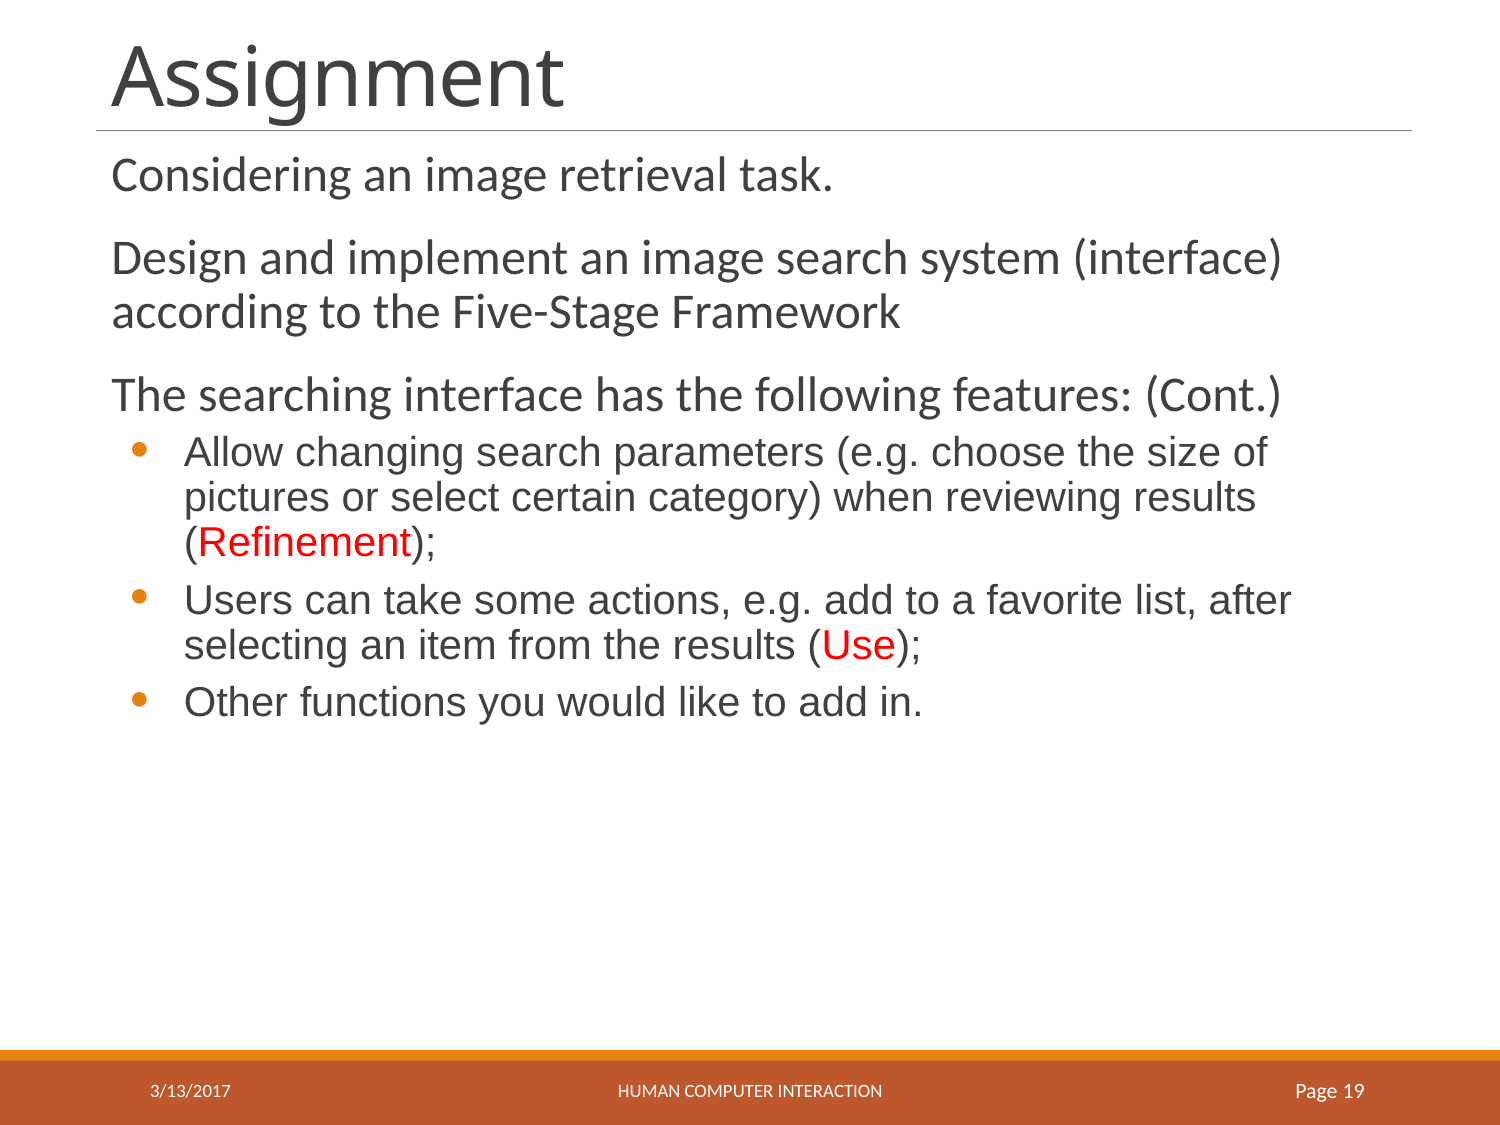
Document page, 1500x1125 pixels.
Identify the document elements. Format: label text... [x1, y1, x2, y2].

slide_number Page 19 [1218, 1059, 1380, 1120]
footer HUMAN COMPUTER INTERACTION [453, 1059, 1047, 1120]
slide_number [135, 1059, 440, 1120]
title Assignment [96, 19, 1413, 131]
list Considering an image retrieval task. Design and implement an image search system (interface) according to the Five-Stage Framework The searching interface has the following features: (Cont.) Allow changing search parameters (e.g. choose the size of pictures or select certain category) when reviewing results (Refinement); Users can take some actions, e.g. add to a favorite list, after selecting an item from the results (Use); Other functions you would like to add in. [96, 140, 1413, 1034]
